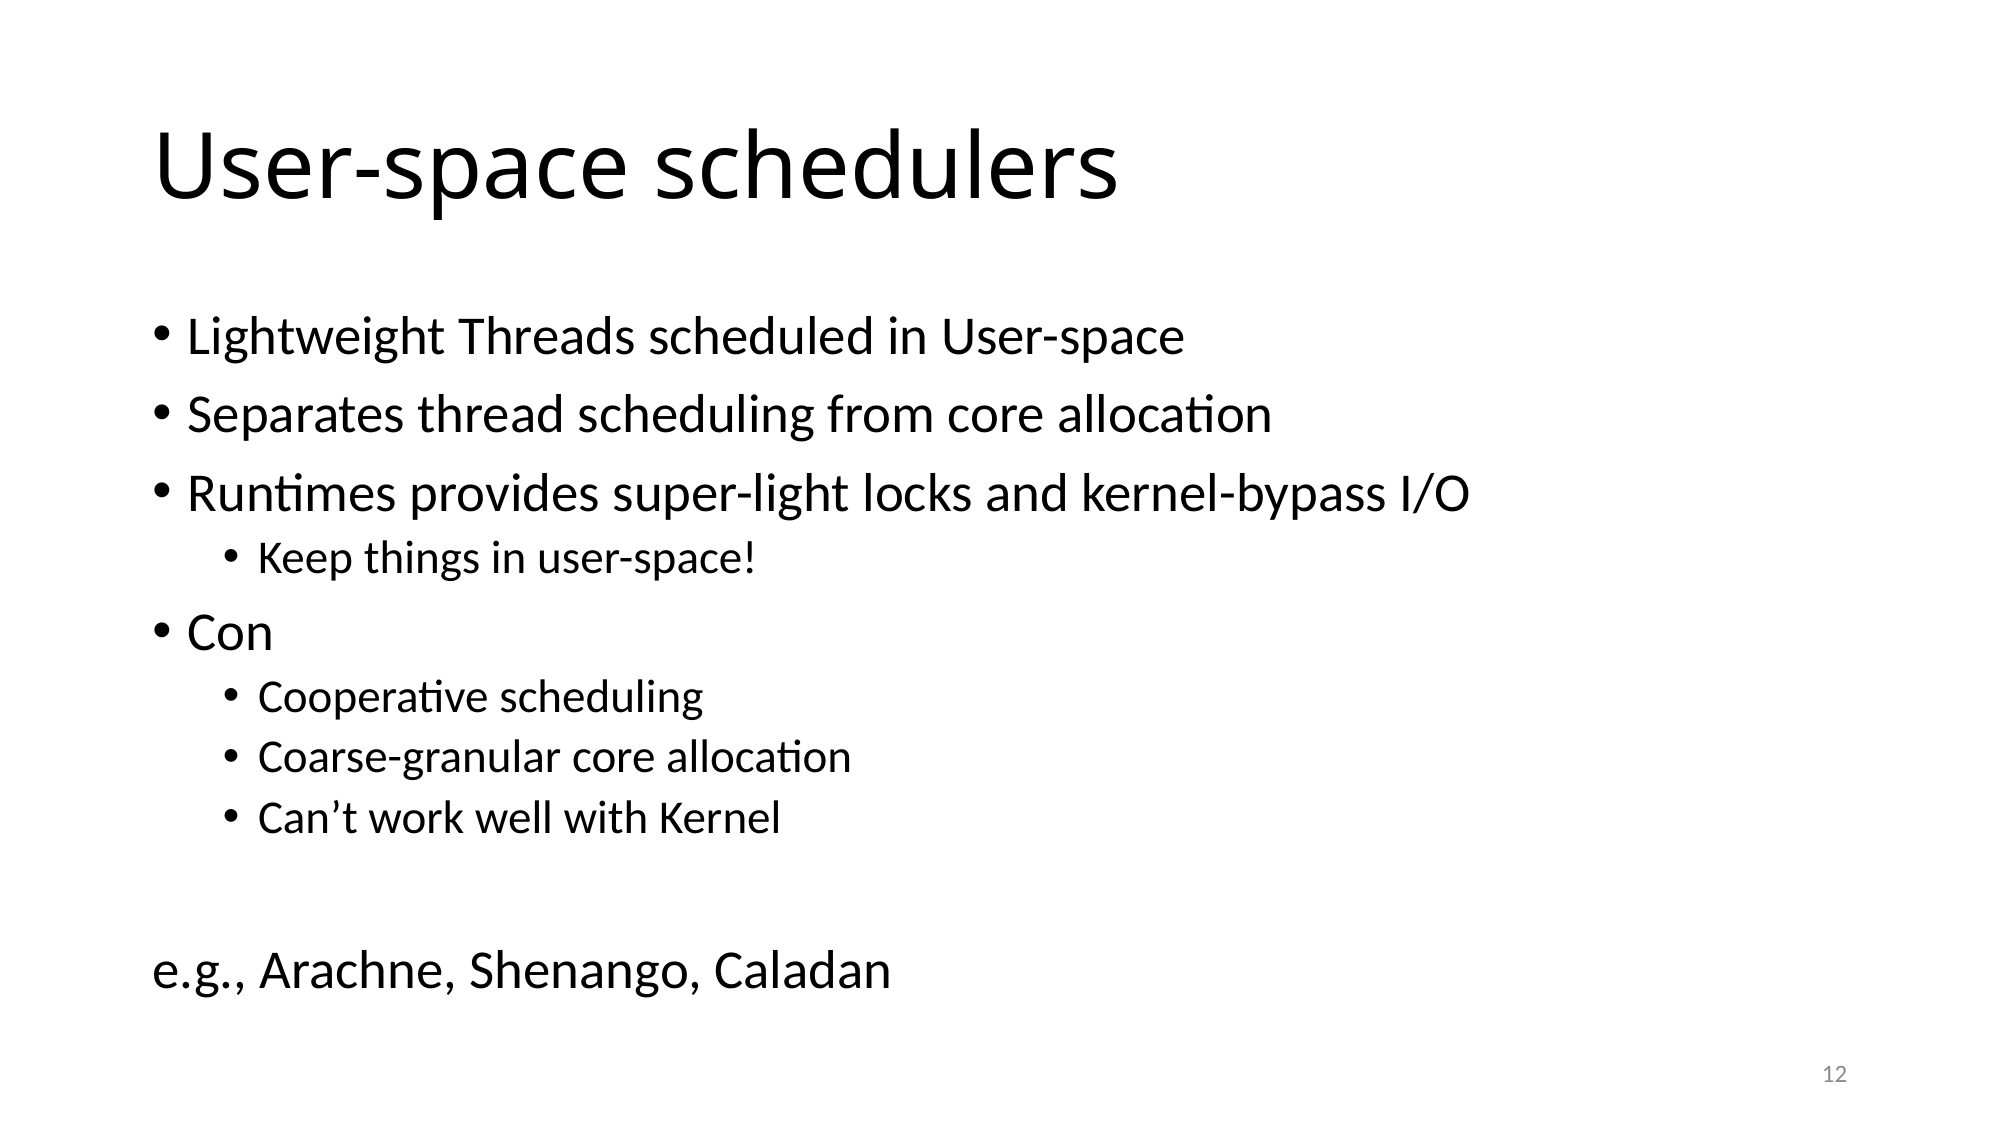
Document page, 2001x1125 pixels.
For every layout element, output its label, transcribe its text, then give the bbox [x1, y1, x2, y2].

list Lightweight Threads scheduled in User-space Separates thread scheduling from core allocation Runtimes provides super-light locks and kernel-bypass I/O Keep things in user-space! Con Cooperative scheduling Coarse-granular core allocation Can’t work well with Kernel e.g., Arachne, Shenango, Caladan [137, 299, 1863, 1014]
slide_number 12 [1412, 1042, 1863, 1103]
title User-space schedulers [137, 59, 1863, 278]
